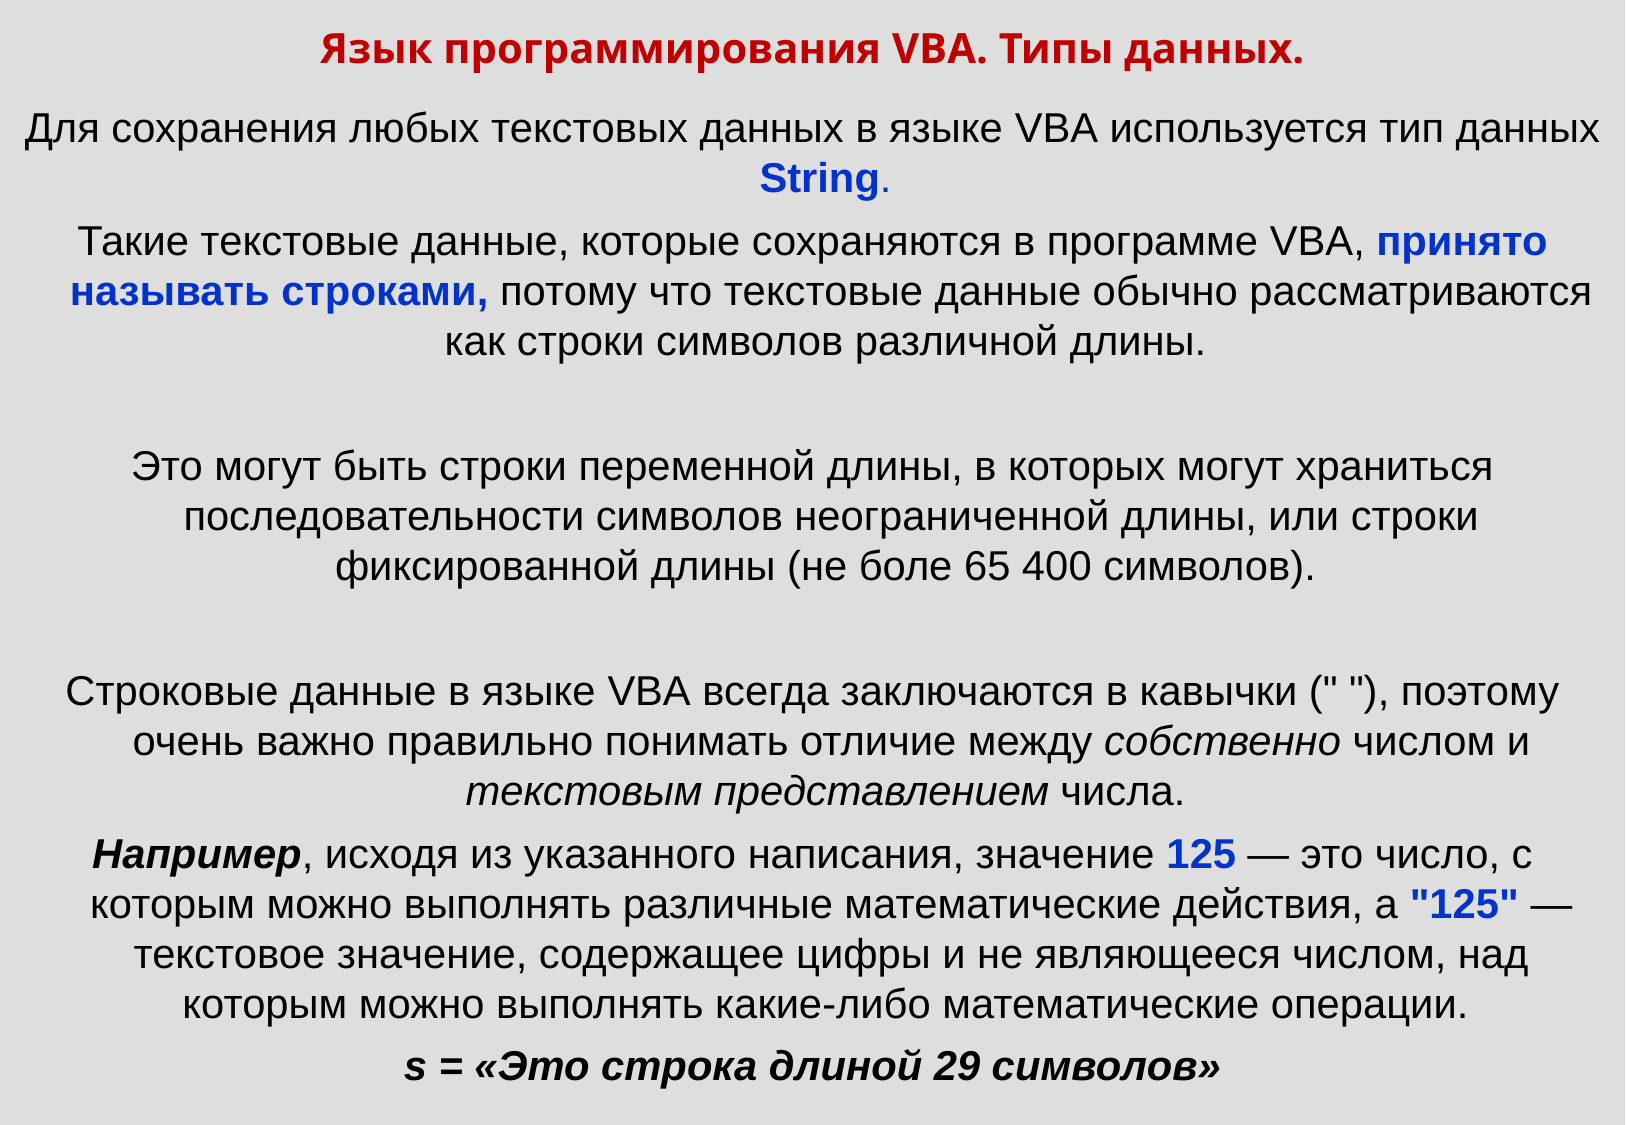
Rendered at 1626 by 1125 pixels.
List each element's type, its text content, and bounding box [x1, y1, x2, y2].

text_box Для сохранения любых текстовых данных в языке VBA используется тип данных String. Такие текстовые данные, которые сохраняются в программе VBA, принято называть строками, потому что текстовые данные обычно рассматриваются как строки символов различной длины. Это могут быть строки переменной длины, в которых могут храниться последовательности символов неограниченной длины, или строки фиксированной длины (не боле 65 400 символов). Строковые данные в языке VBA всегда заключаются в кавычки (" "), поэтому очень важно правильно понимать отличие между собственно числом и текстовым представлением числа. Например, исходя из указанного написания, значение 125 — это число, с которым можно выполнять различные математические действия, а "125" — текстовое значение, содержащее цифры и не являющееся числом, над которым можно выполнять какие-либо математические операции. s = «Это строка длиной 29 символов» [0, 93, 1625, 1097]
title Язык программирования VBA. Типы данных. [0, 0, 1625, 79]
